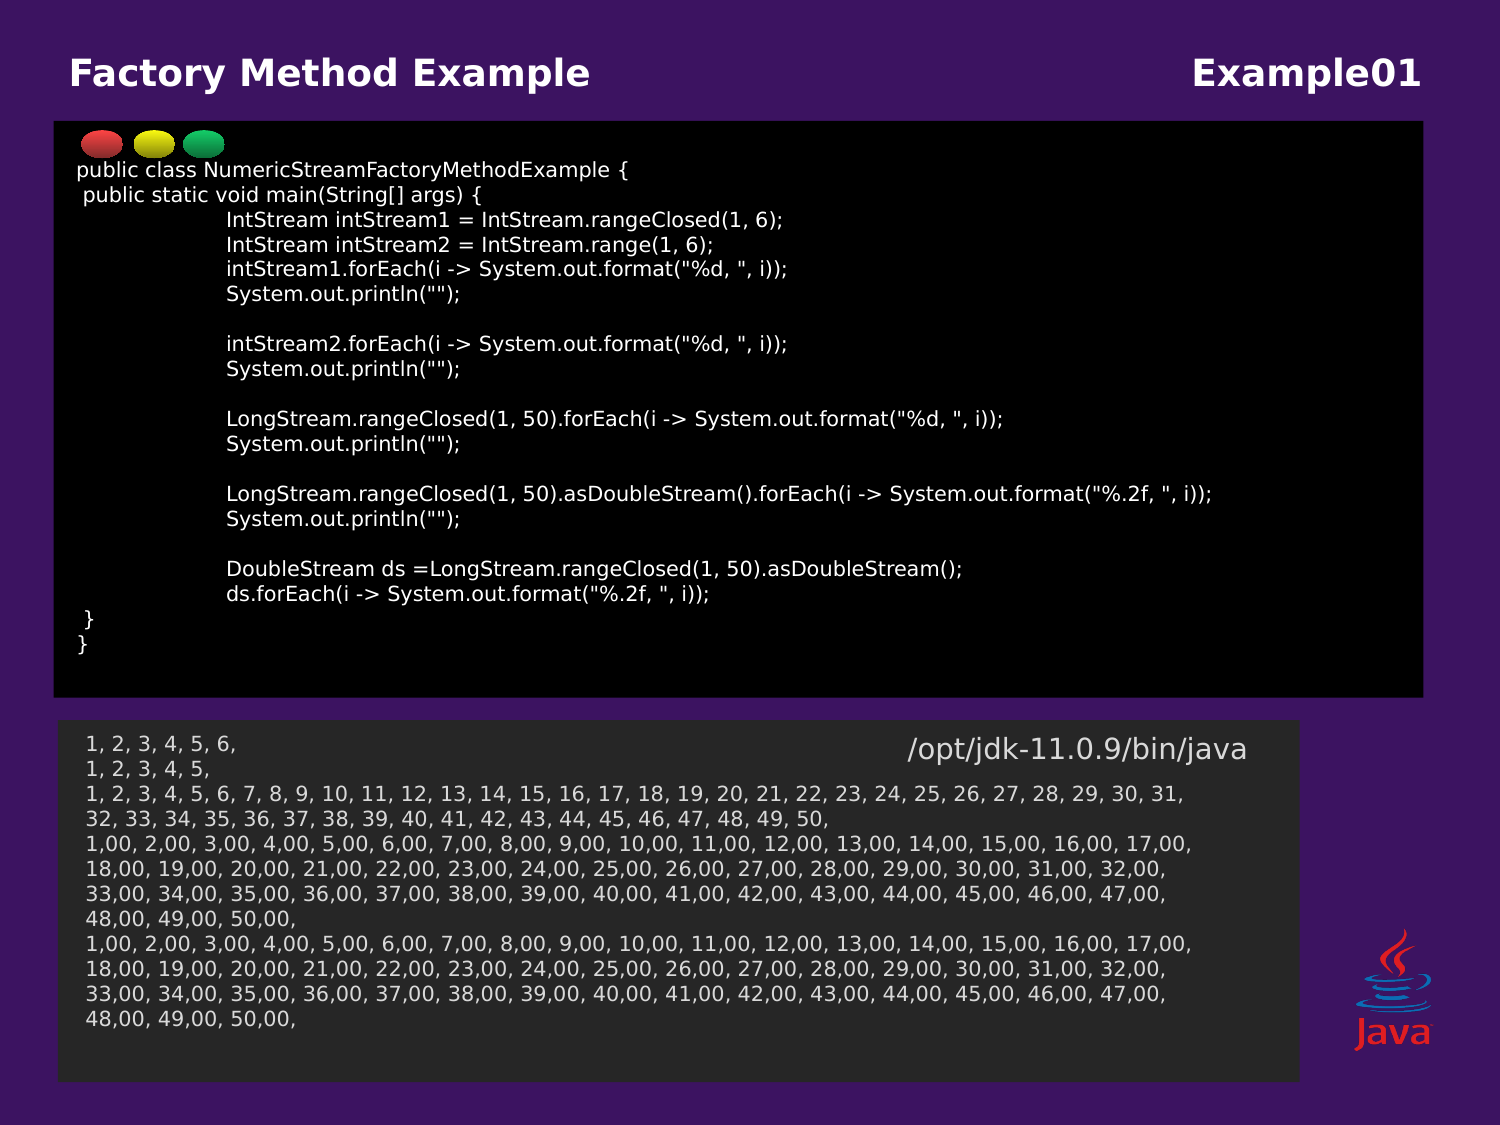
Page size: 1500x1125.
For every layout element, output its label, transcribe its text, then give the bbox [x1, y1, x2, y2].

text_box Example01 [1176, 42, 1438, 102]
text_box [57, 720, 1300, 1083]
picture [1306, 917, 1481, 1062]
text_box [53, 120, 1424, 698]
text_box Factory Method Example [53, 42, 870, 102]
